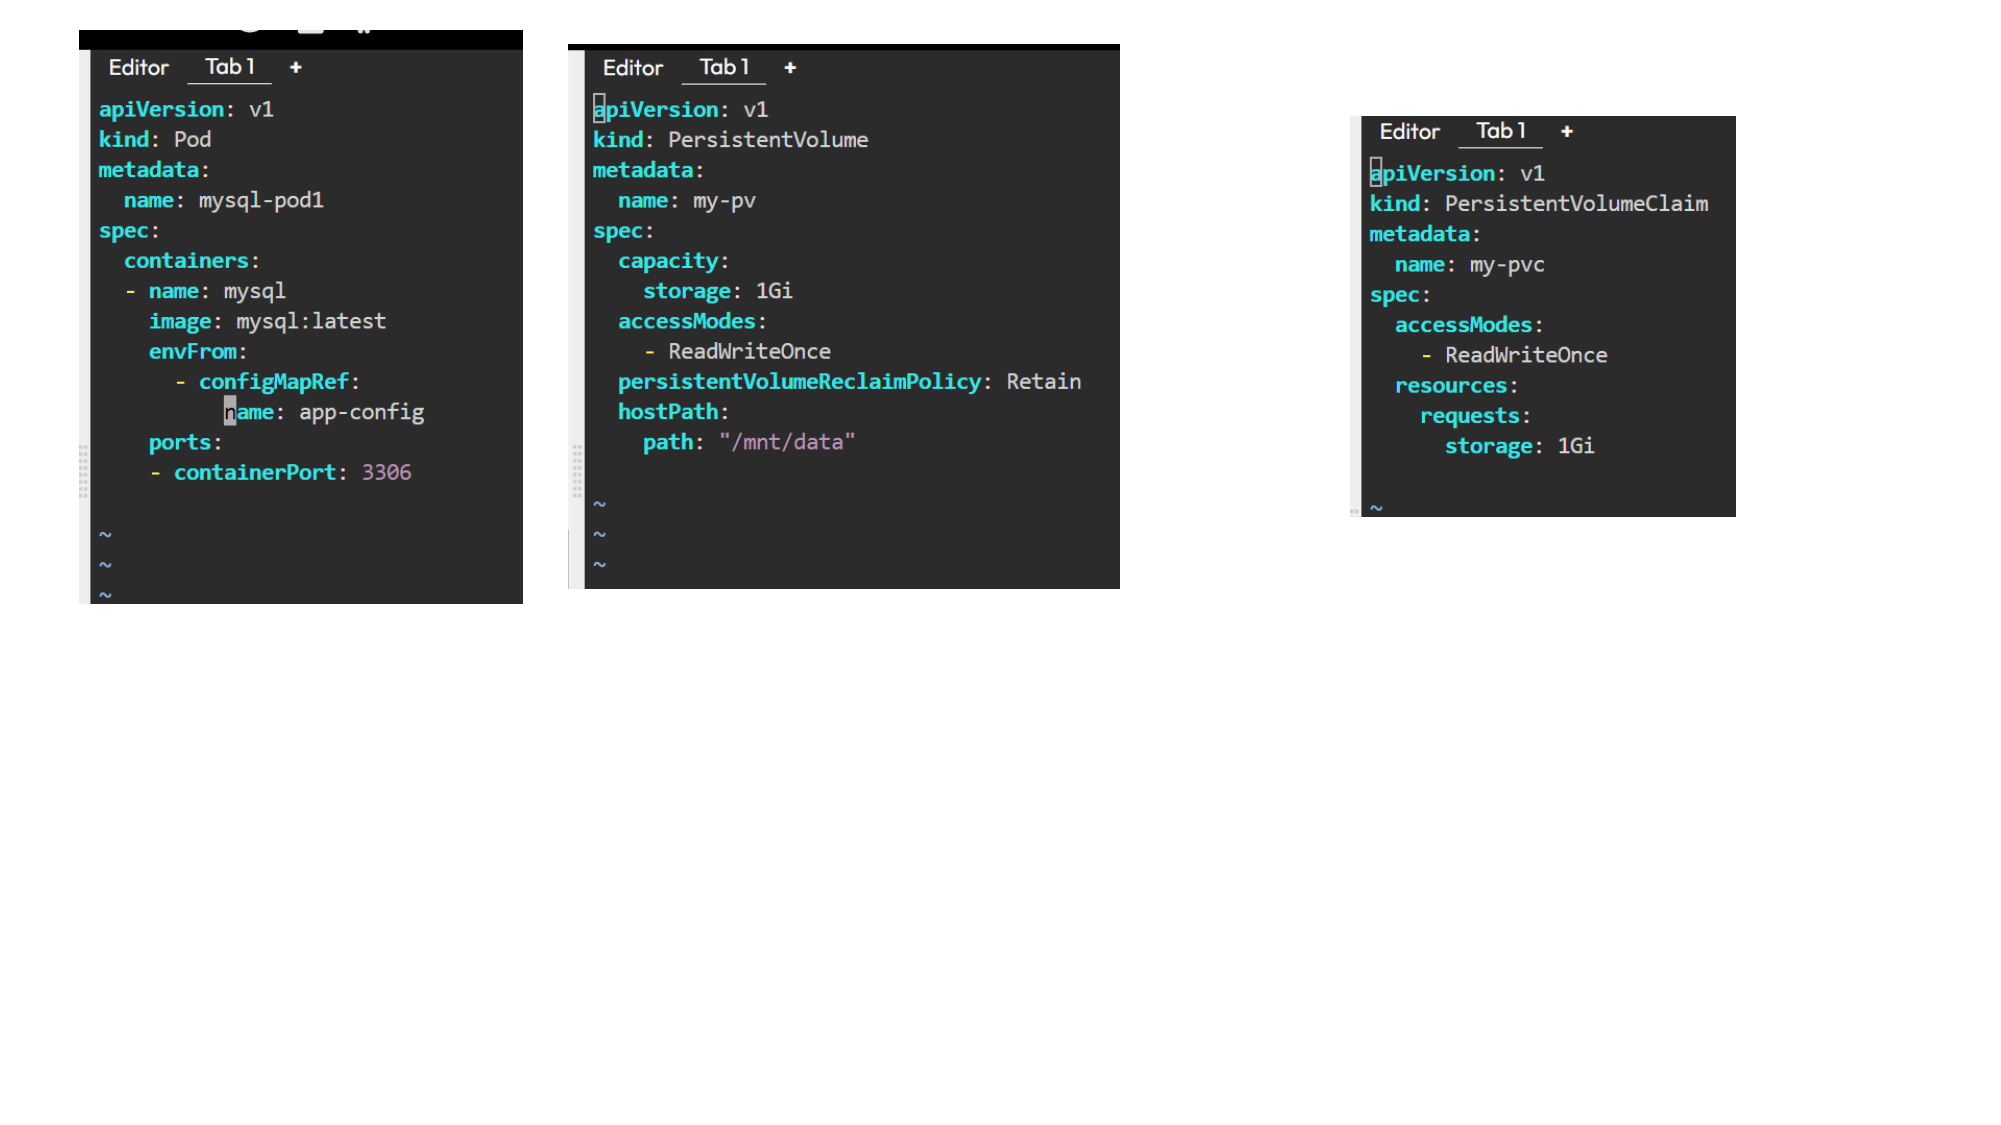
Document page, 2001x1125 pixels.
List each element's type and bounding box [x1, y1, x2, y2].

picture [1350, 116, 1736, 517]
picture [79, 30, 523, 604]
picture [568, 44, 1120, 589]
